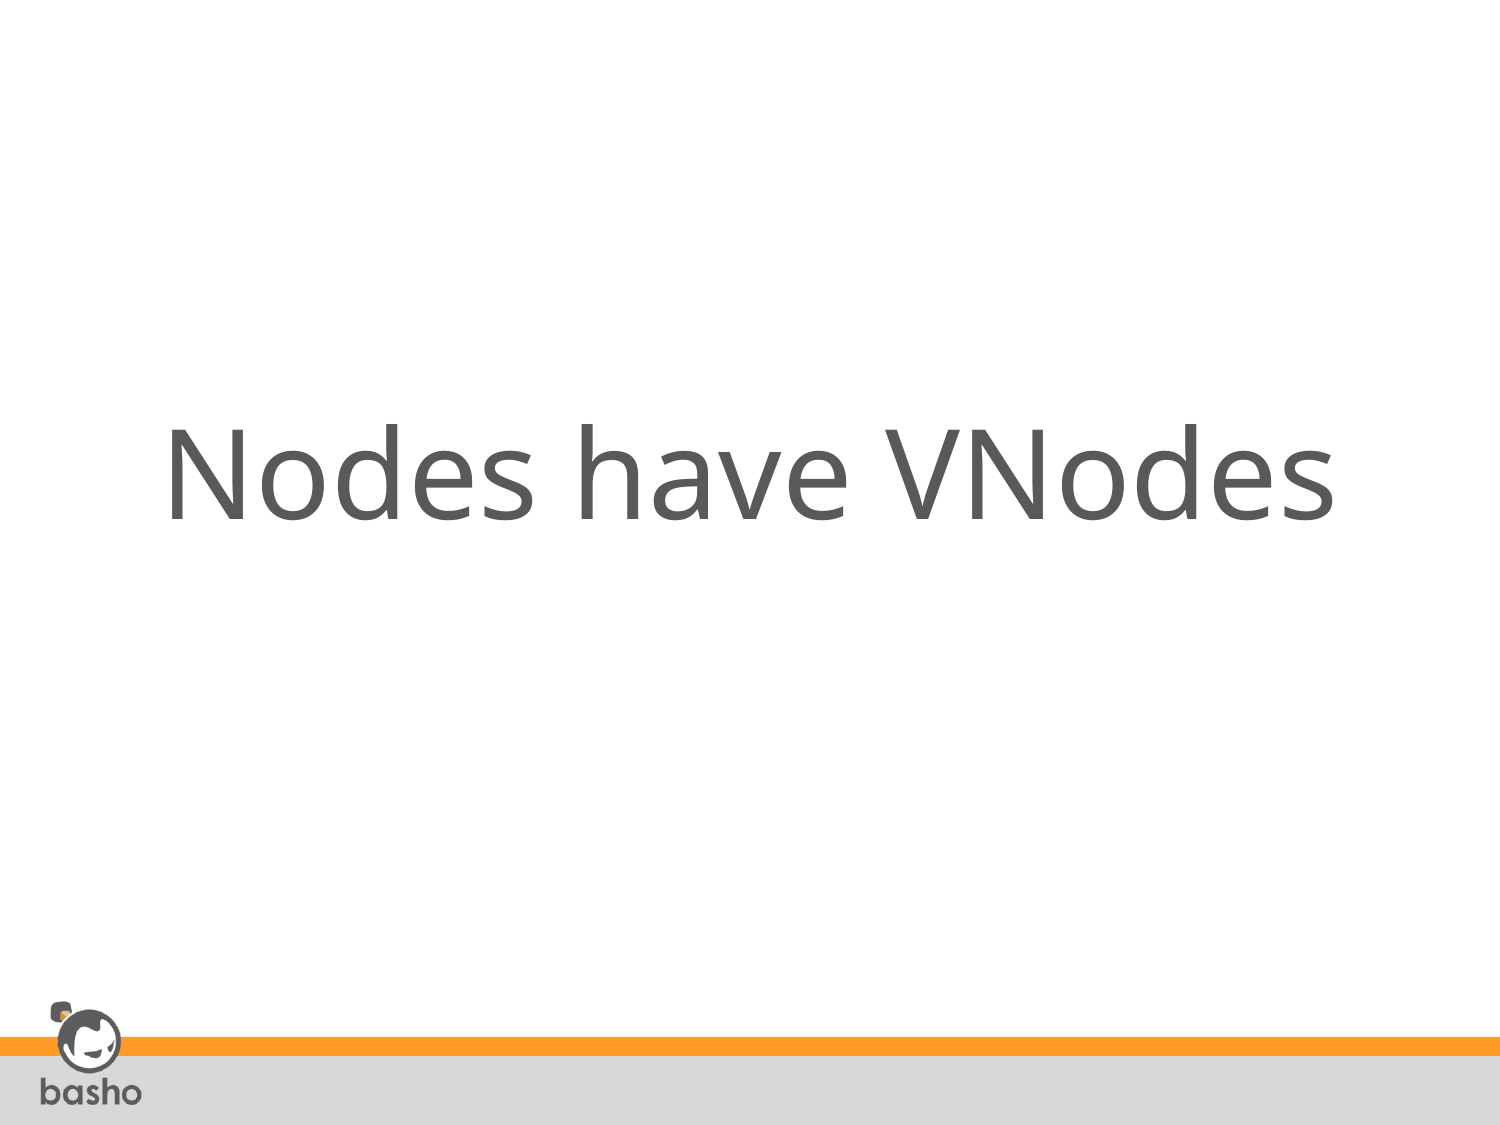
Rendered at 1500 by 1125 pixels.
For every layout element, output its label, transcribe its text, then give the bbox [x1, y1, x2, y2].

picture [38, 1001, 144, 1115]
title Nodes have VNodes [112, 302, 1388, 638]
